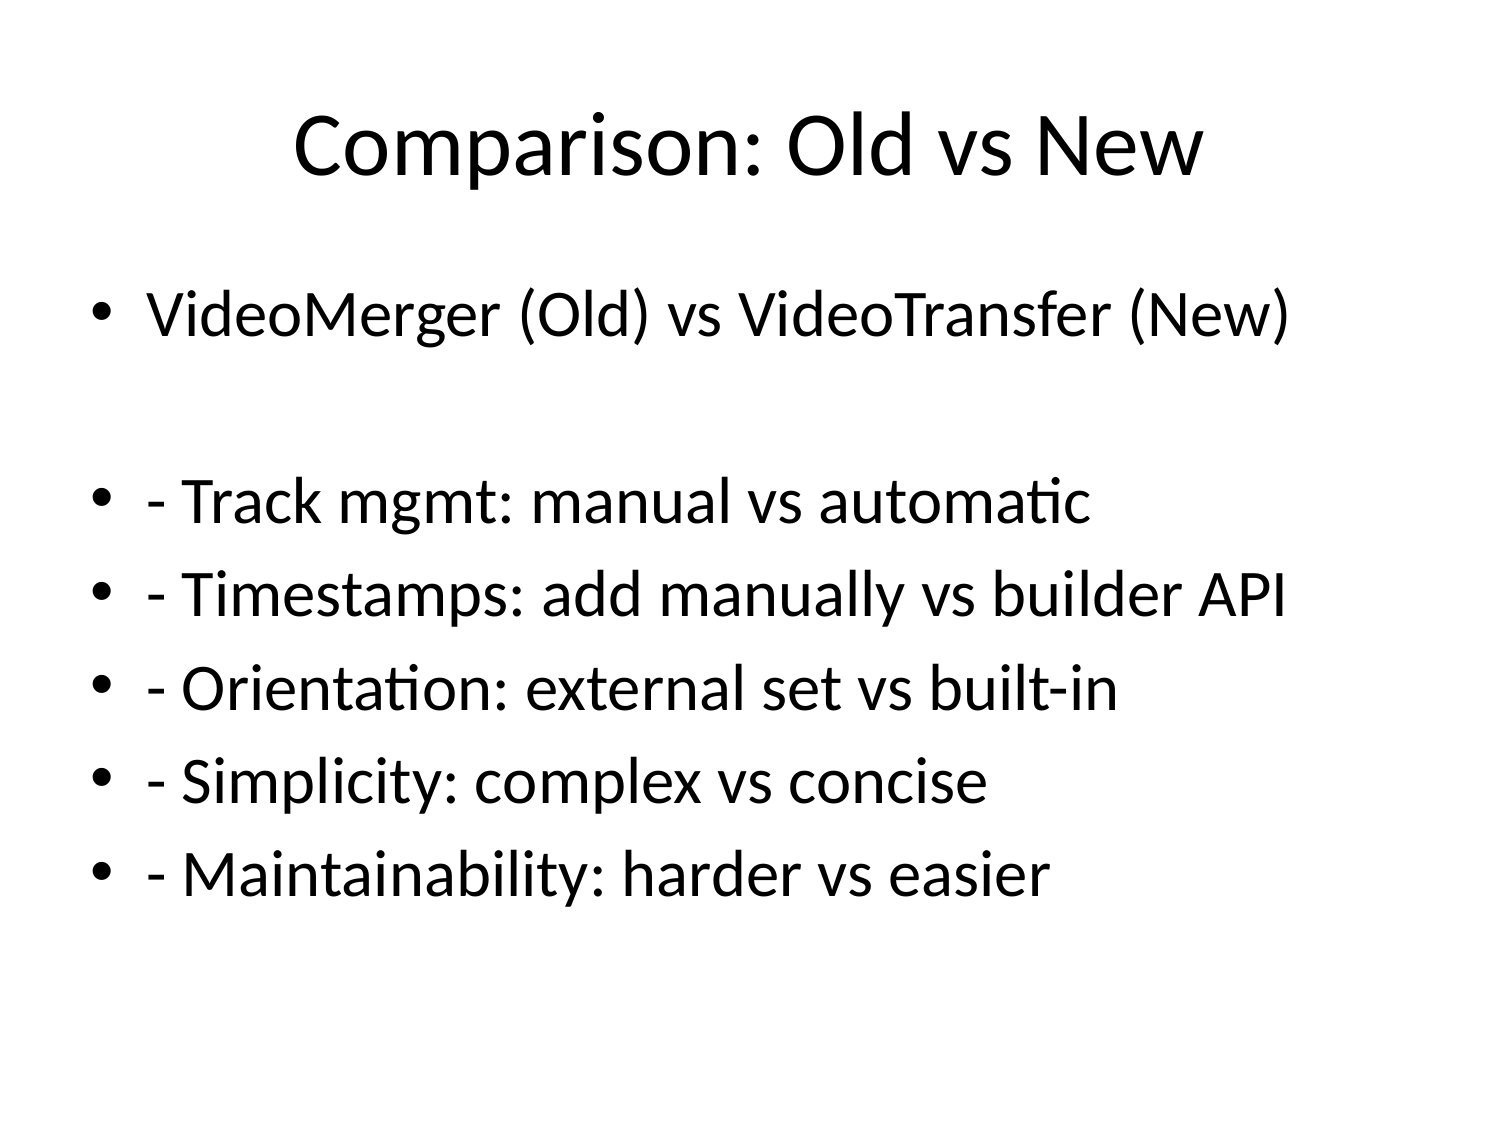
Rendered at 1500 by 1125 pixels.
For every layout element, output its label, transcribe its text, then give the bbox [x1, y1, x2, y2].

list VideoMerger (Old) vs VideoTransfer (New) - Track mgmt: manual vs automatic - Timestamps: add manually vs builder API - Orientation: external set vs built-in - Simplicity: complex vs concise - Maintainability: harder vs easier [75, 262, 1425, 1005]
title Comparison: Old vs New [75, 45, 1425, 233]
